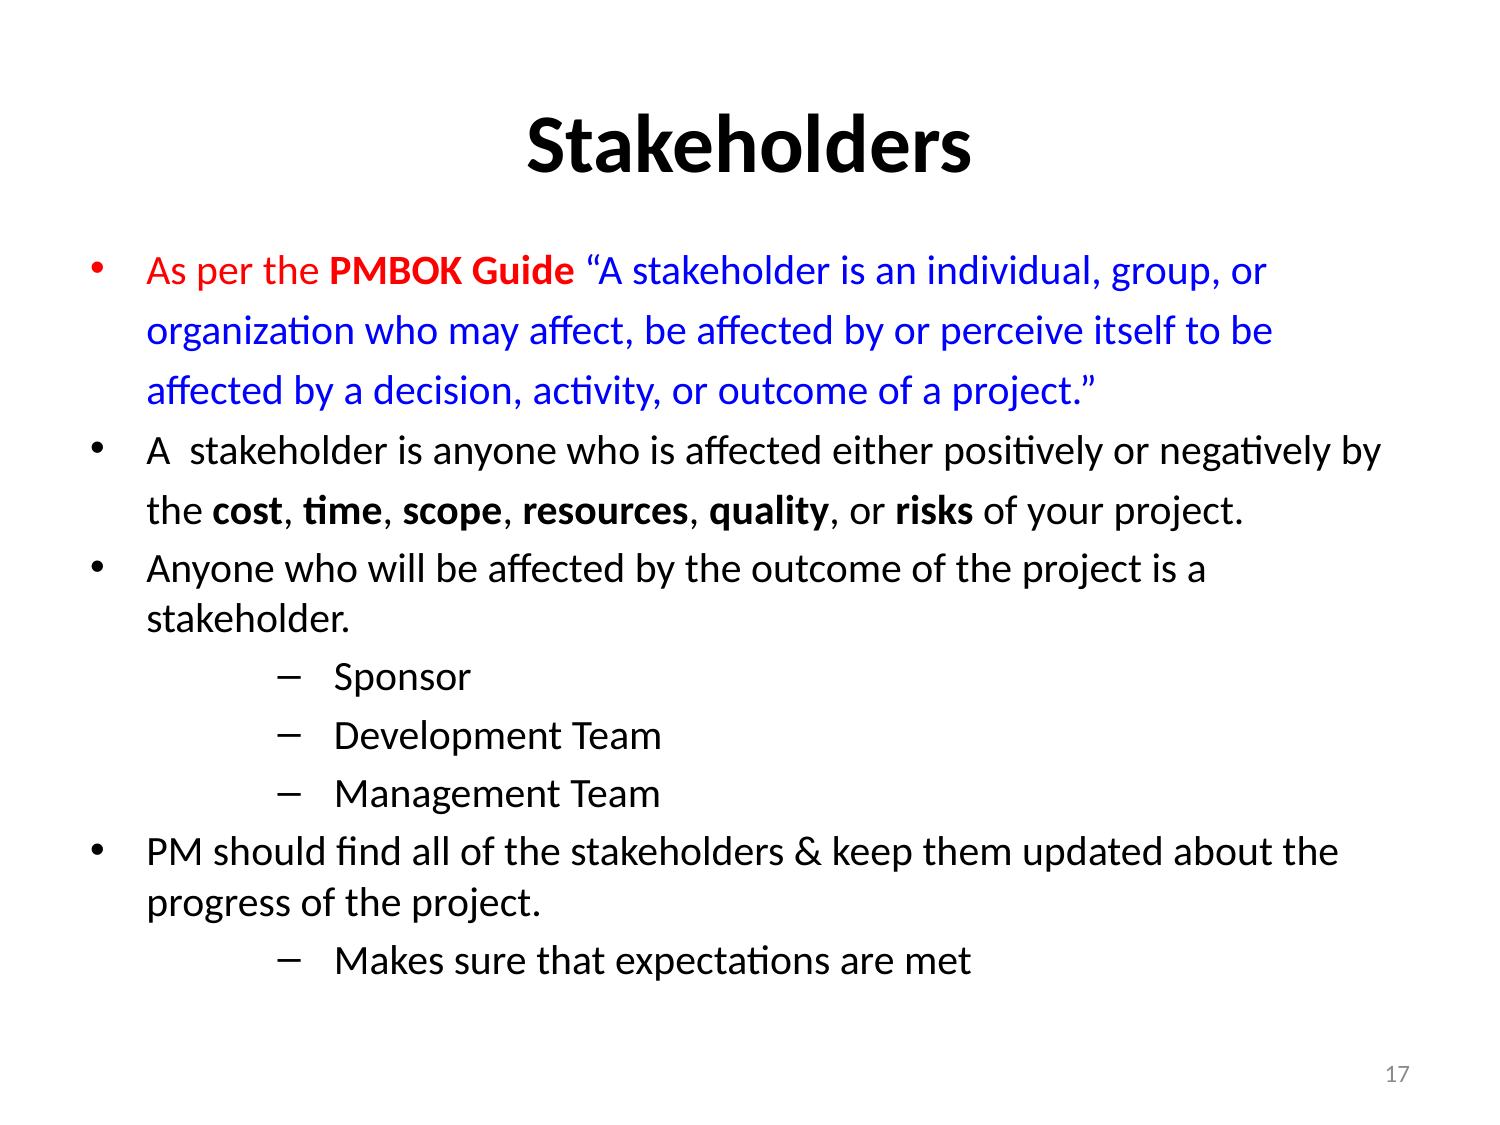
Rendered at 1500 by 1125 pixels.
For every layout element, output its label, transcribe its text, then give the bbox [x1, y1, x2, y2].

title Stakeholders [75, 45, 1425, 224]
list As per the PMBOK Guide “A stakeholder is an individual, group, or organization who may affect, be affected by or perceive itself to be affected by a decision, activity, or outcome of a project.” A stakeholder is anyone who is affected either positively or negatively by the cost, time, scope, resources, quality, or risks of your project. Anyone who will be affected by the outcome of the project is a stakeholder. Sponsor Development Team Management Team PM should find all of the stakeholders & keep them updated about the progress of the project. Makes sure that expectations are met [75, 224, 1425, 1005]
slide_number 17 [1074, 1042, 1425, 1103]
